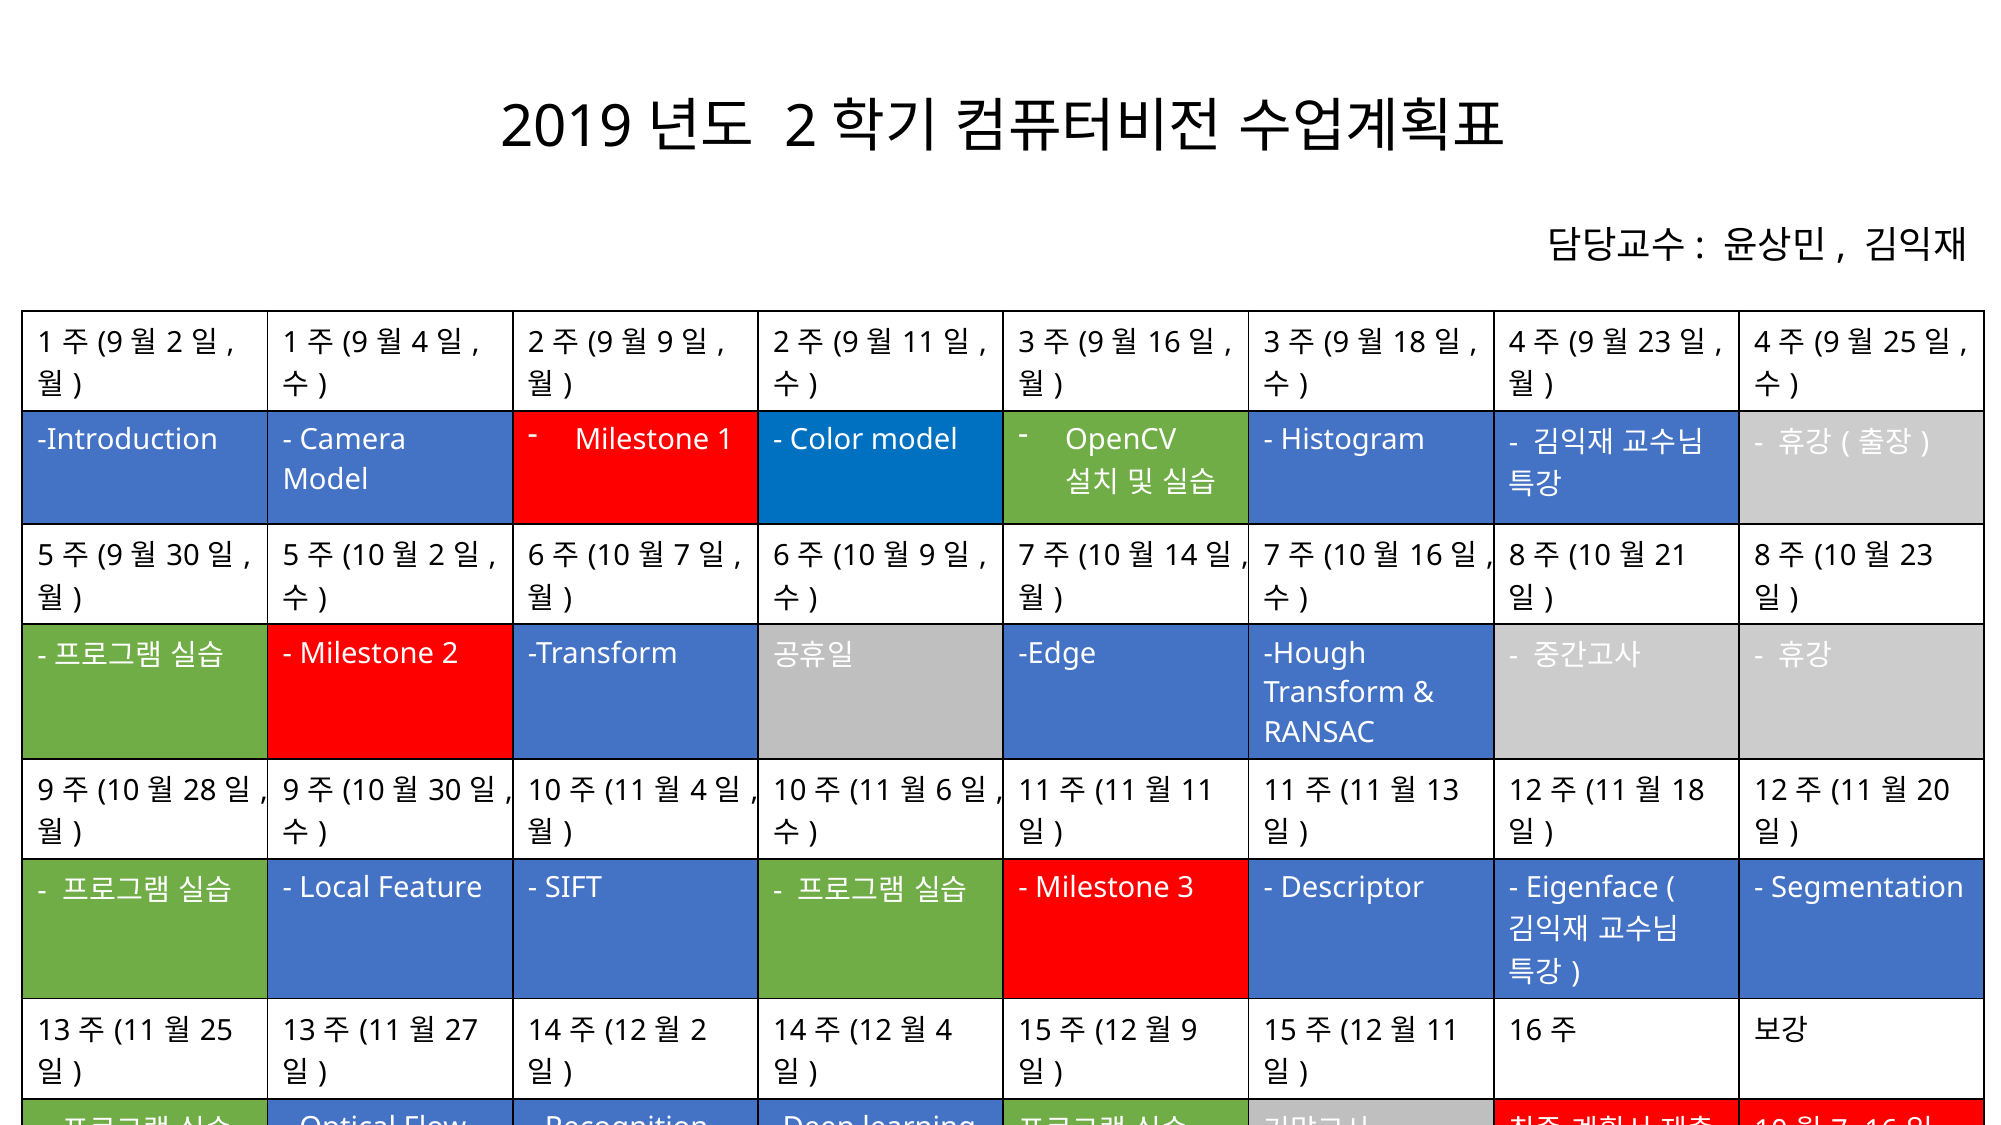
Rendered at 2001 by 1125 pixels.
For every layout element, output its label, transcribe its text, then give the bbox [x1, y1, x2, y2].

table_header 1주(9월2일, 월) [23, 312, 267, 410]
table_header 3주(9월16일, 월) [1004, 312, 1248, 410]
table_header 4주(9월23일, 월) [1495, 312, 1738, 410]
table_cell - Color model [759, 412, 1002, 523]
table_cell 14주(12월2일) [514, 999, 757, 1098]
table_cell 11주(11월13일) [1249, 760, 1493, 858]
table_cell 6주(10월7일, 월) [514, 525, 757, 623]
table_cell 8주(10월23일) [1740, 525, 1983, 623]
table_cell - Segmentation [1740, 860, 1983, 998]
table_cell -Transform [514, 625, 757, 758]
table_cell - 휴강(출장) [1740, 412, 1983, 523]
table_cell - Recognition [514, 1100, 757, 1125]
table_cell - Milestone 3 [1004, 860, 1248, 998]
table_cell 12주(11월18일) [1495, 760, 1738, 858]
table_cell 기말고사 [1249, 1100, 1493, 1125]
table_cell 7주(10월16일,수) [1249, 525, 1493, 623]
table_header 1주(9월4일, 수) [268, 312, 512, 410]
text_box 담당교수: 윤상민, 김익재 [1533, 213, 1984, 274]
table_cell 12주(11월20일) [1740, 760, 1983, 858]
table_header 3주(9월18일, 수) [1249, 312, 1493, 410]
table_cell 10주(11월6일,수) [759, 760, 1002, 858]
table_cell - 김익재 교수님 특강 [1495, 412, 1738, 523]
table_cell -Introduction [23, 412, 267, 523]
table_cell 11주(11월11일) [1004, 760, 1248, 858]
table_cell 9주(10월28일,월) [23, 760, 267, 858]
table_cell OpenCV 설치 및 실습 [1004, 412, 1248, 523]
table_cell - Camera Model [268, 412, 512, 523]
table_cell - SIFT [514, 860, 757, 998]
table_cell 13주(11월27일) [268, 999, 512, 1098]
table_cell 10월7~16일 11월13~25일 [1740, 1100, 1983, 1125]
table_cell 9주(10월30일,수) [268, 760, 512, 858]
table_cell - 중간고사 [1495, 625, 1738, 758]
table_cell -Edge [1004, 625, 1248, 758]
table_cell 프로그램 실습 [1004, 1100, 1248, 1125]
table_cell - 프로그램 실습 [23, 1100, 267, 1125]
table_cell 6주(10월9일, 수) [759, 525, 1002, 623]
table_cell 15주(12월11일) [1249, 999, 1493, 1098]
table_cell - 휴강 [1740, 625, 1983, 758]
table_cell - 프로그램 실습 [759, 860, 1002, 998]
table_cell -프로그램 실습 [23, 625, 267, 758]
table_cell - Optical Flow [268, 1100, 512, 1125]
table_cell 8주(10월21일) [1495, 525, 1738, 623]
table_cell 14주(12월4일) [759, 999, 1002, 1098]
table_cell - Histogram [1249, 412, 1493, 523]
table_header 2주(9월11일, 수) [759, 312, 1002, 410]
table_cell - Milestone 2 [268, 625, 512, 758]
table_cell 5주(9월30일, 월) [23, 525, 267, 623]
table_cell 7주(10월14일,월) [1004, 525, 1248, 623]
table_cell - 프로그램 실습 [23, 860, 267, 998]
table_cell 13주(11월25일) [23, 999, 267, 1098]
table_header 4주(9월25일,수) [1740, 312, 1983, 410]
table_cell 공휴일 [759, 625, 1002, 758]
table_cell 16주 [1495, 999, 1738, 1098]
table_cell 15주(12월9일) [1004, 999, 1248, 1098]
table_cell 5주(10월2일, 수) [268, 525, 512, 623]
table_header 2주(9월9일, 월) [514, 312, 757, 410]
table_cell - Local Feature [268, 860, 512, 998]
table_cell -Deep learning [759, 1100, 1002, 1125]
table_cell Milestone 1 [514, 412, 757, 523]
table_cell 10주(11월4일,월) [514, 760, 757, 858]
table_cell 최종 계획서 제출 [1495, 1100, 1738, 1125]
table_cell - Eigenface (김익재 교수님 특강) [1495, 860, 1738, 998]
text_box 2019년도 2학기 컴퓨터비전 수업계획표 [485, 81, 1522, 236]
table_cell -Hough Transform & RANSAC [1249, 625, 1493, 758]
table_cell - Descriptor [1249, 860, 1493, 998]
table_cell 보강 [1740, 999, 1983, 1098]
